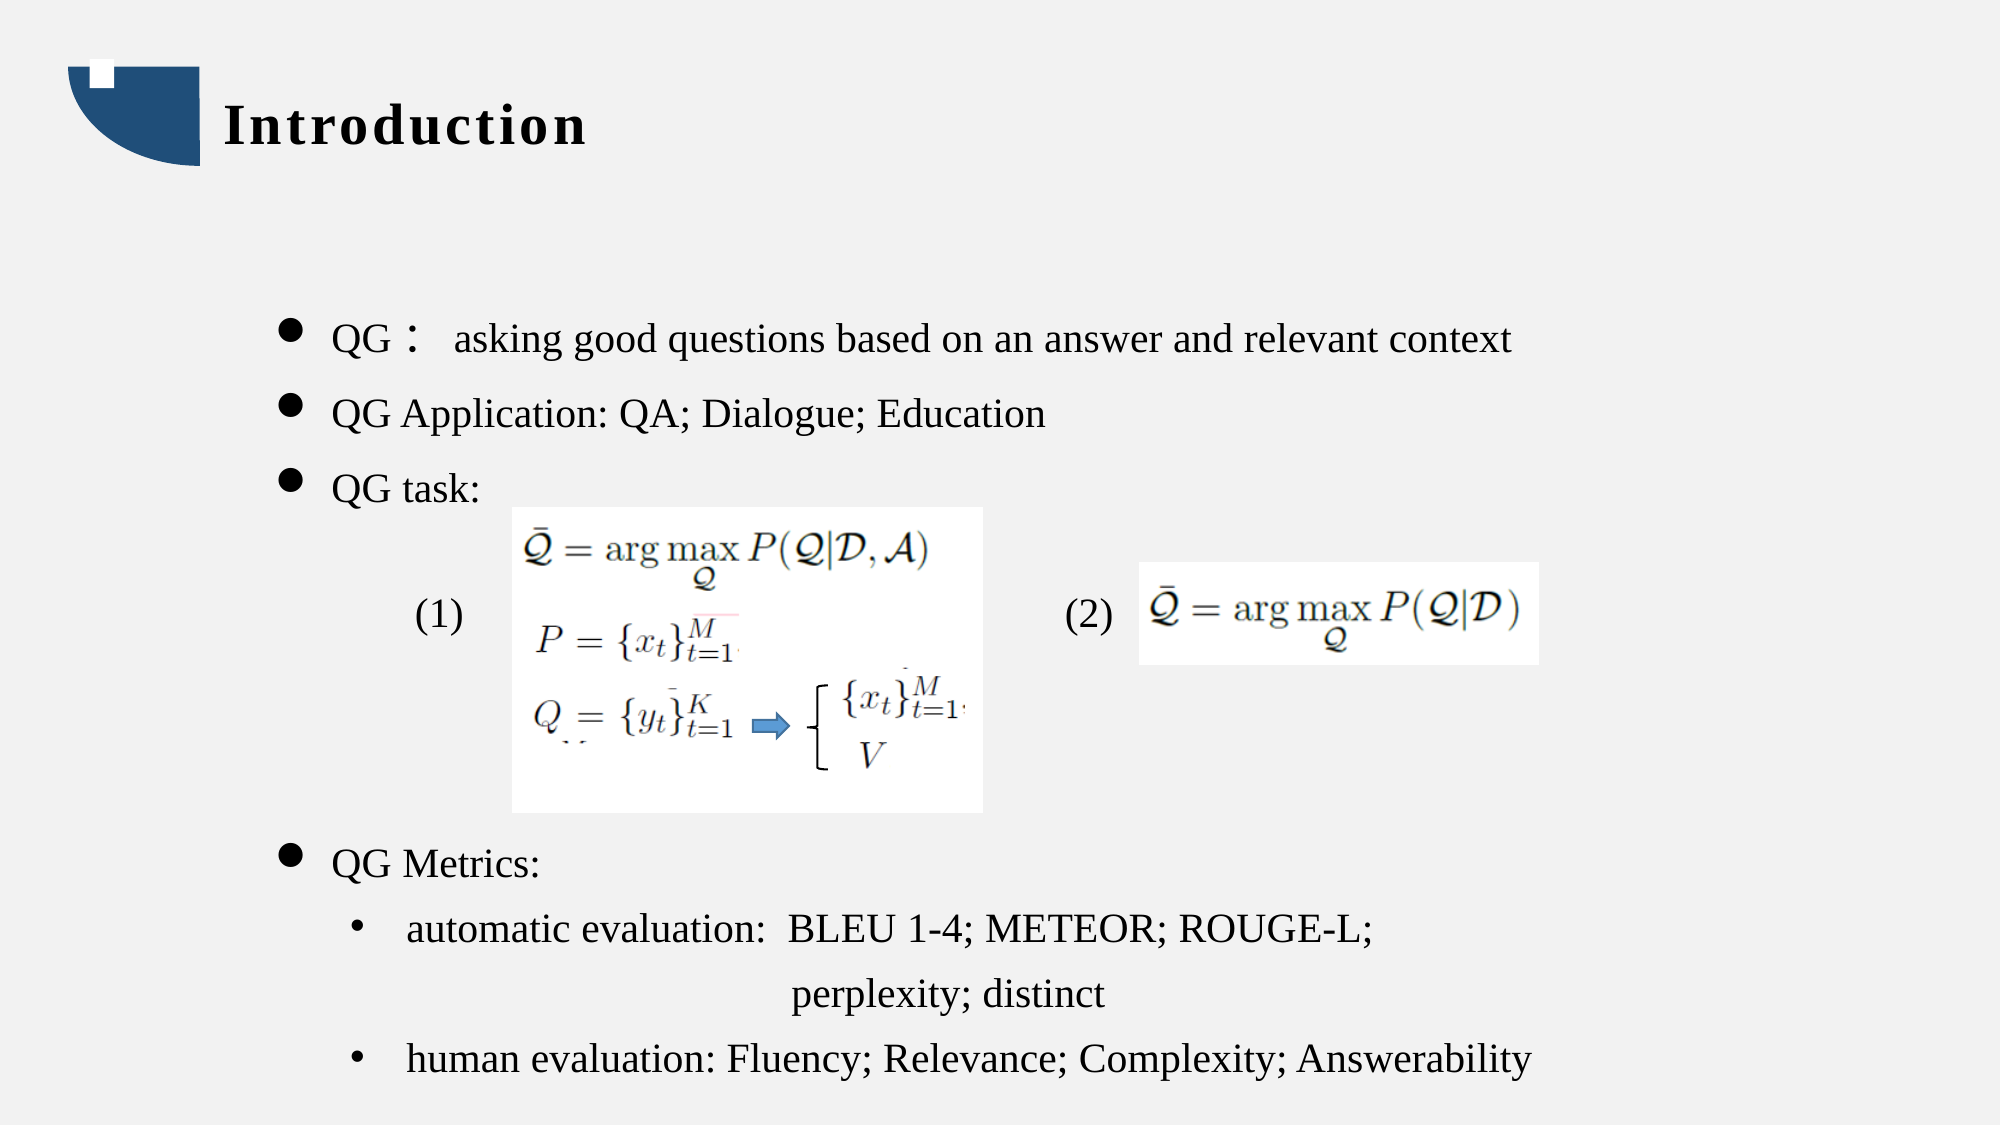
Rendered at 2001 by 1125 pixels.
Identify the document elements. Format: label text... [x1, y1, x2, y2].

picture [512, 507, 983, 813]
text_box (1) [389, 578, 490, 644]
picture [1139, 562, 1539, 665]
text_box (2) [1038, 578, 1139, 644]
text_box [67, 0, 717, 166]
text_box QG：asking good questions based on an answer and relevant context QG Application: QA; Dialogue; Education QG task: QG Metrics: automatic evaluation: BLEU 1-4; METEOR; ROUGE-L; perplexity; distinct human evaluation: Fluency; Relevance; Complexity; Answerability [260, 278, 1629, 1089]
